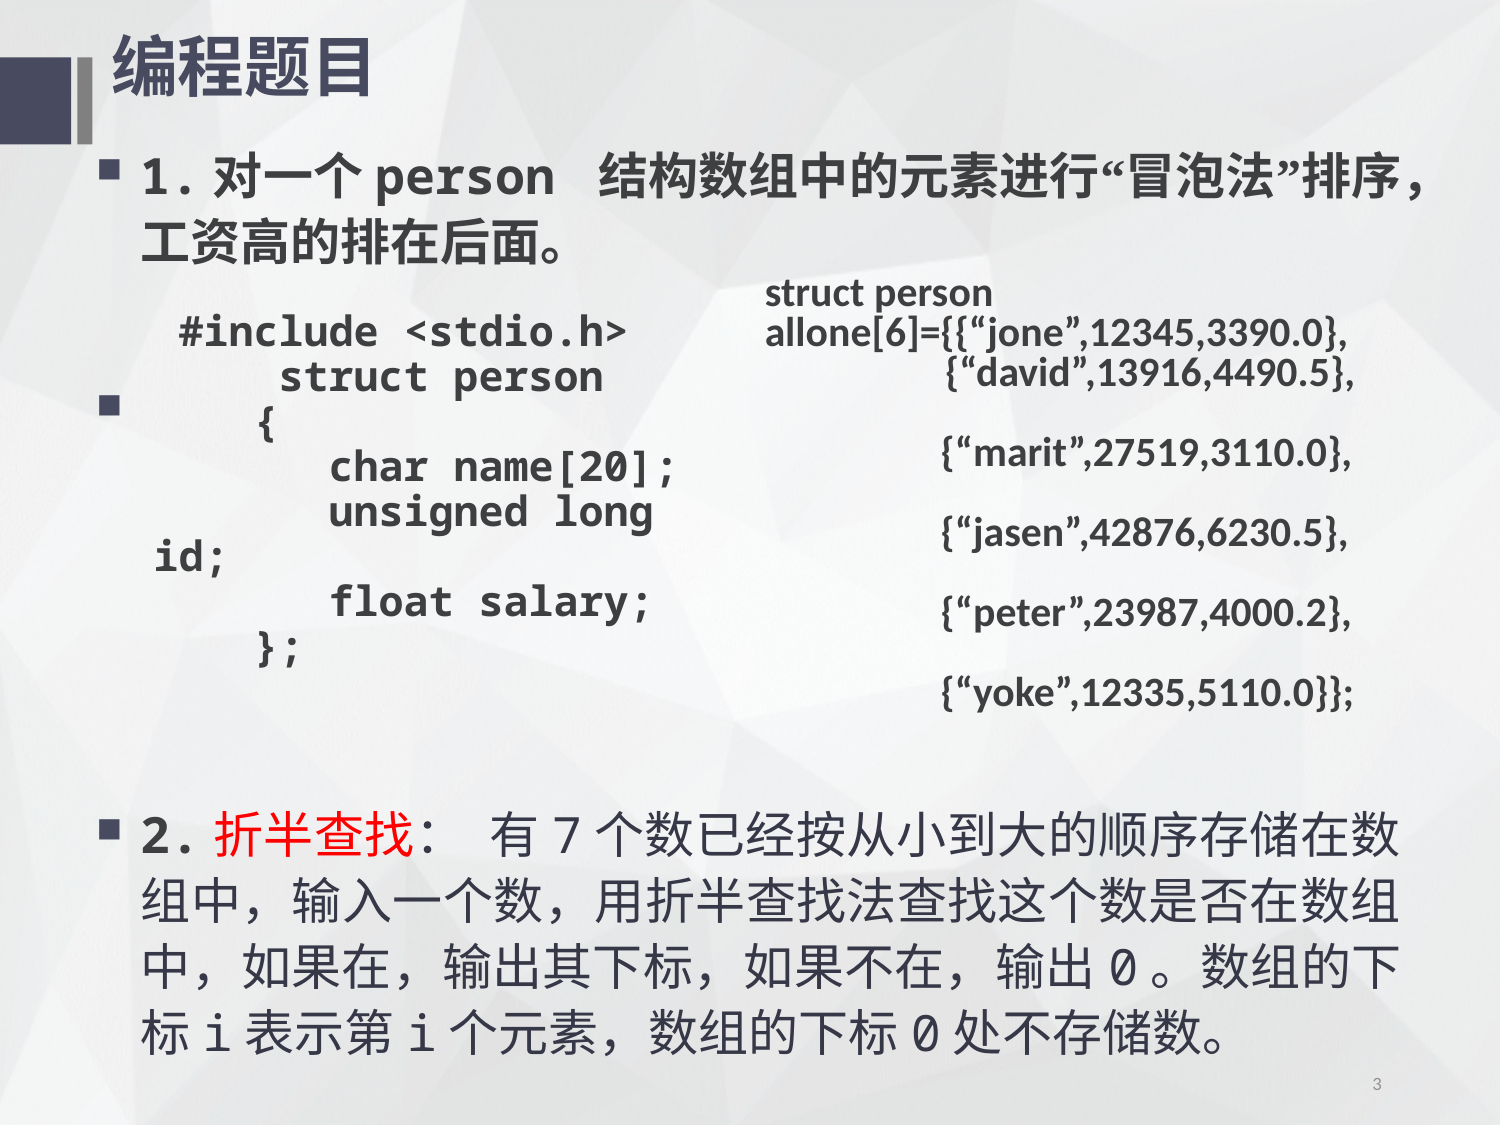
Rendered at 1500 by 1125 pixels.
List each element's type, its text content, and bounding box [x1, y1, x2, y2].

slide_number 3 [1059, 1053, 1397, 1113]
list 1.对一个person 结构数组中的元素进行“冒泡法”排序，工资高的排在后面。 2.折半查找： 有7个数已经按从小到大的顺序存储在数组中，输入一个数，用折半查找法查找这个数是否在数组中，如果在，输出其下标，如果不在，输出0。数组的下标i表示第i个元素，数组的下标0处不存储数。 [81, 131, 1417, 1113]
picture [0, 0, 1500, 1125]
title 编程题目 [96, 4, 1402, 131]
text_box #include <stdio.h> struct person { char name[20]; unsigned long id; float salary; }; [138, 302, 702, 678]
text_box struct person allone[6]={{“jone”,12345,3390.0}, {“david”,13916,4490.5}, {“marit”,27519,3110.0}, {“jasen”,42876,6230.5}, {“peter”,23987,4000.2}, {“yoke”,12335,5110.0}}; [750, 267, 1376, 762]
